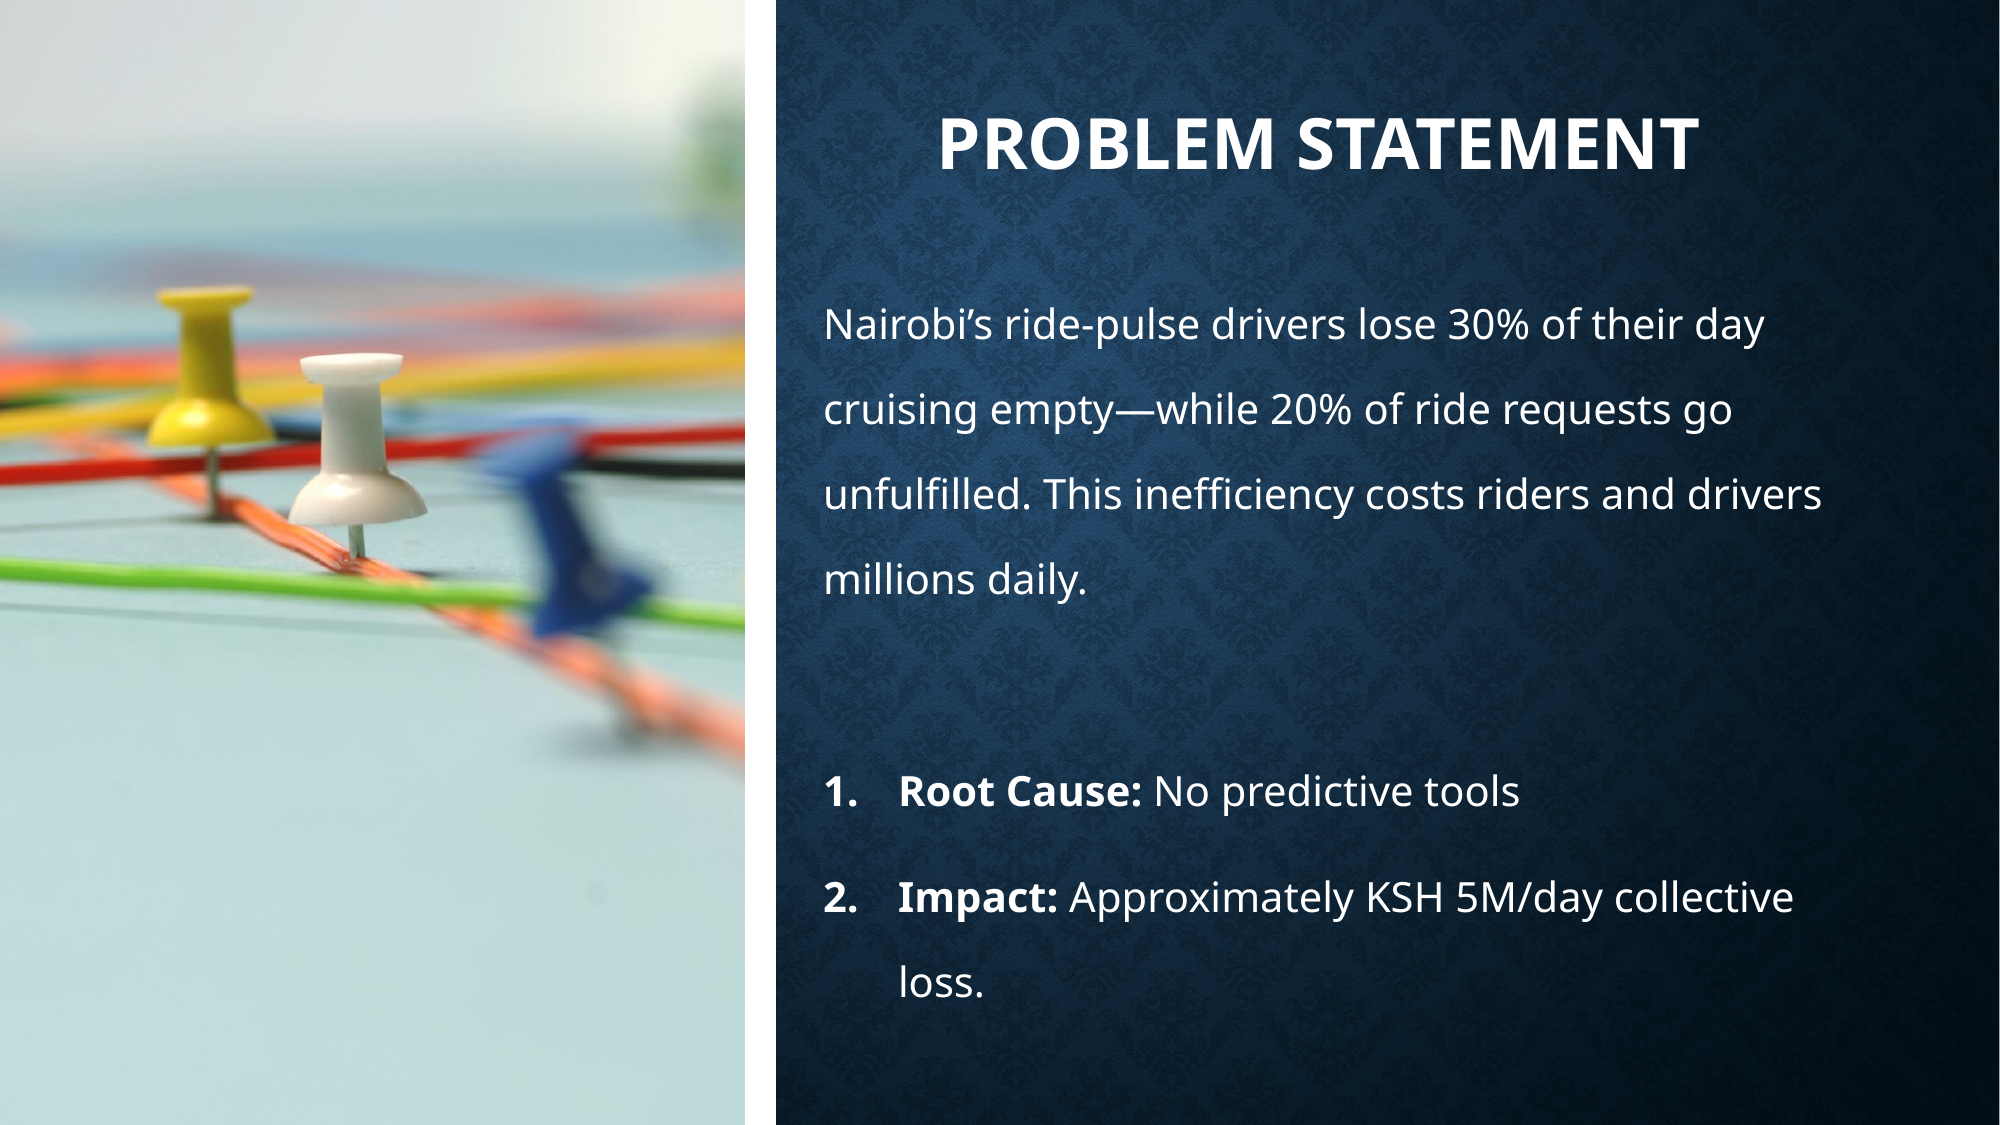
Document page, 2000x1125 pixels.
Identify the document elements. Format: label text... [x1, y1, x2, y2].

list Nairobi’s ride-pulse drivers lose 30% of their day cruising empty—while 20% of ride requests go unfulfilled. This inefficiency costs riders and drivers millions daily. Root Cause: No predictive tools Impact: Approximately KSH 5M/day collective loss. [808, 255, 1848, 1118]
picture [0, 0, 761, 1125]
title Problem Statement [798, 37, 1839, 256]
